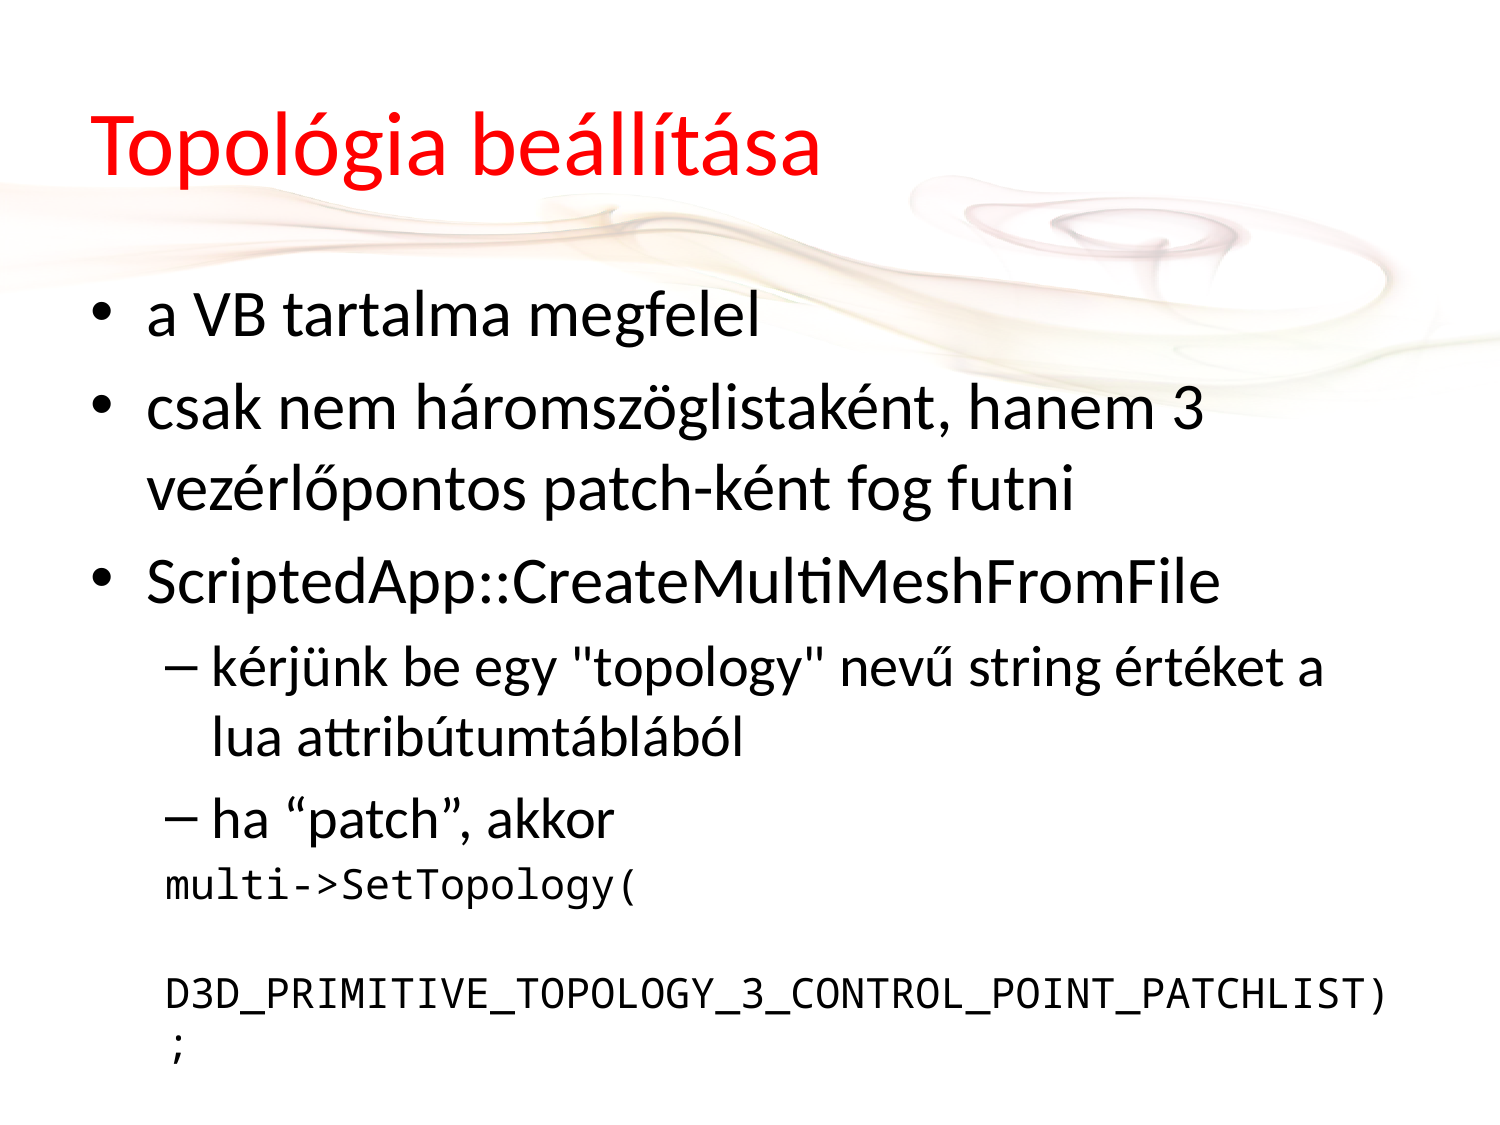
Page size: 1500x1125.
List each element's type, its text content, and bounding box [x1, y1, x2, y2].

list a VB tartalma megfelel csak nem háromszöglistaként, hanem 3 vezérlőpontos patch-ként fog futni ScriptedApp::CreateMultiMeshFromFile kérjünk be egy "topology" nevű string értéket a lua attribútumtáblából ha “patch”, akkor multi->SetTopology( D3D_PRIMITIVE_TOPOLOGY_3_CONTROL_POINT_PATCHLIST); [75, 262, 1425, 1100]
title Topológia beállítása [75, 45, 1425, 233]
